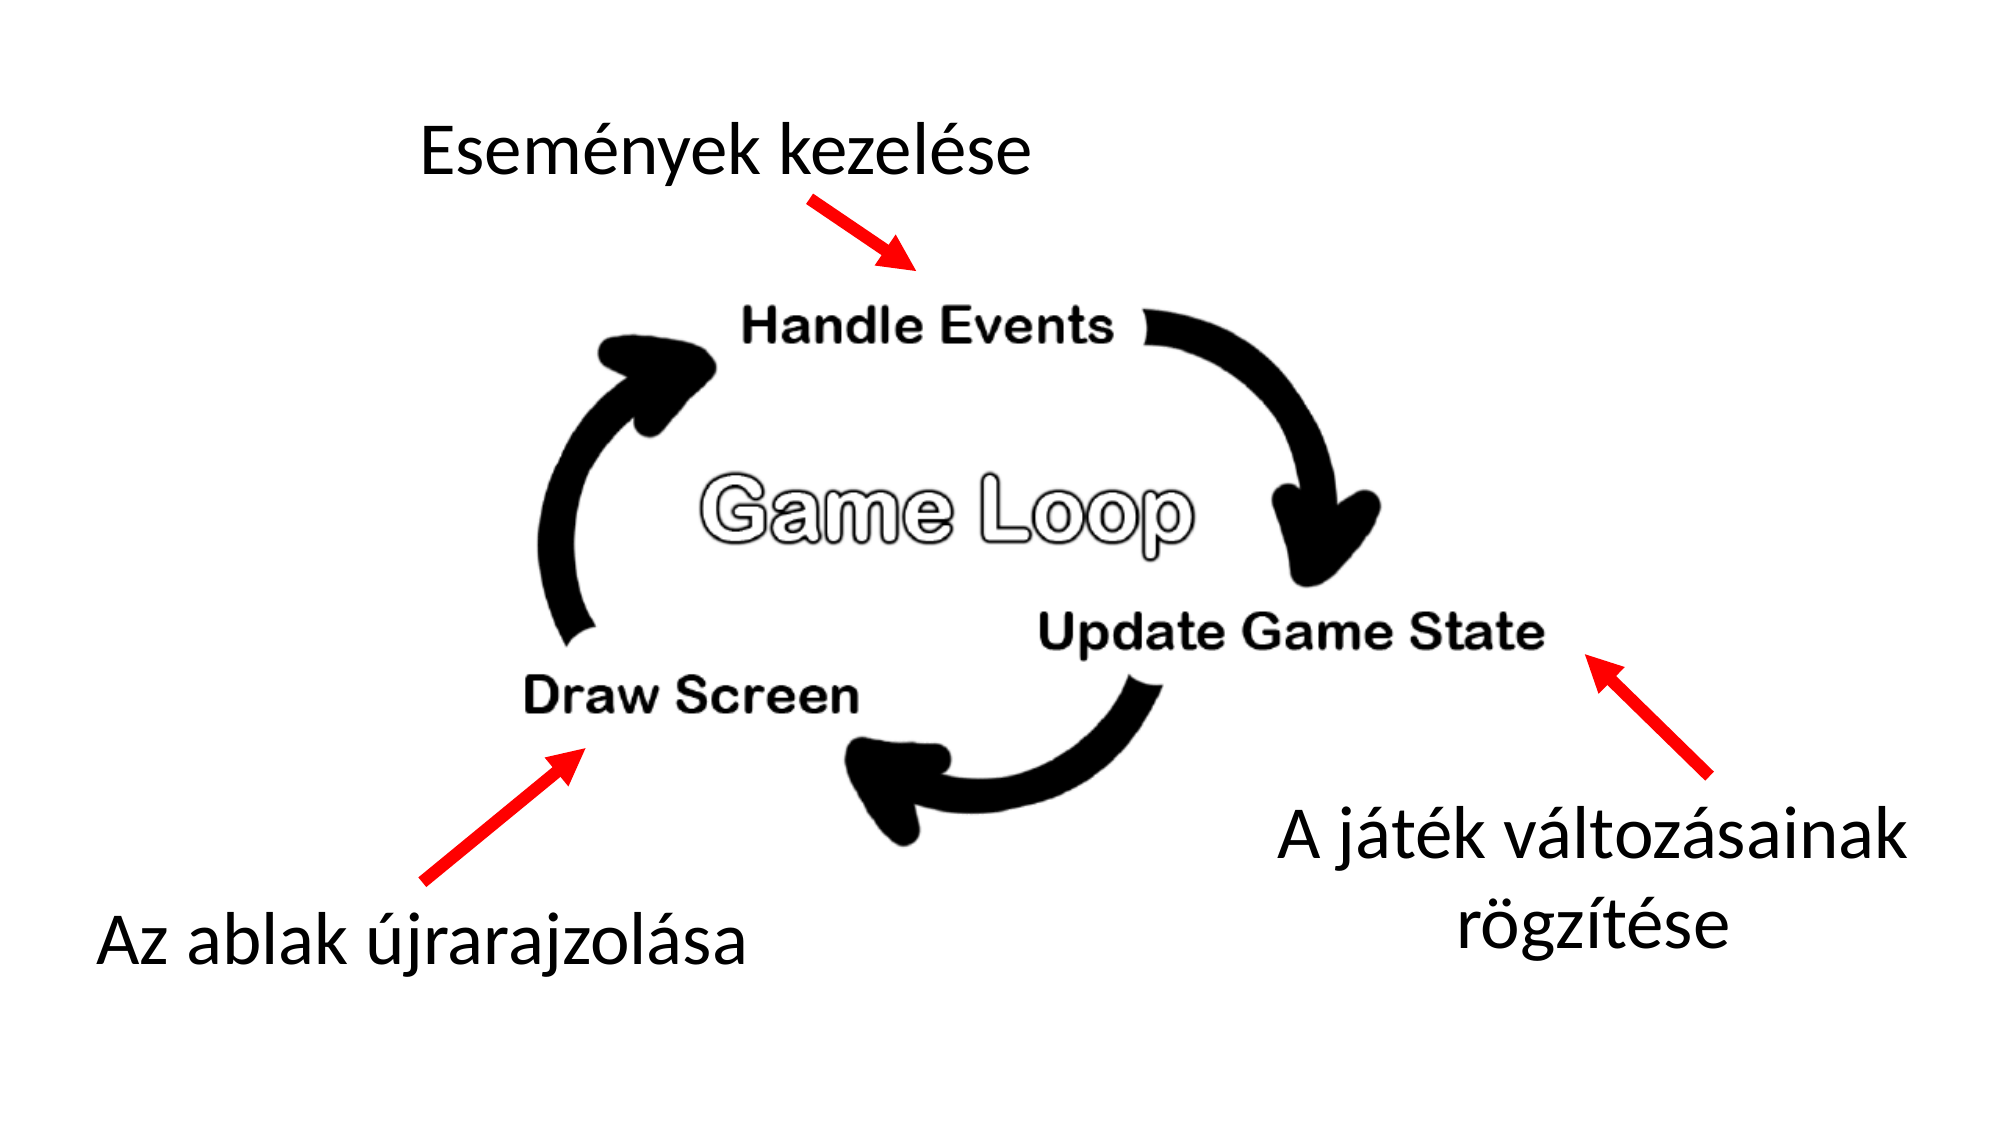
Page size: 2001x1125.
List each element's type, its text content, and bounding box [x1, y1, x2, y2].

text_box Az ablak újrarajzolása [81, 882, 764, 987]
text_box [809, 198, 917, 271]
text_box A játék változásainak rögzítése [1262, 776, 1925, 971]
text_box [1584, 654, 1710, 777]
text_box Események kezelése [404, 92, 1049, 198]
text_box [422, 748, 586, 883]
picture [463, 267, 1577, 883]
